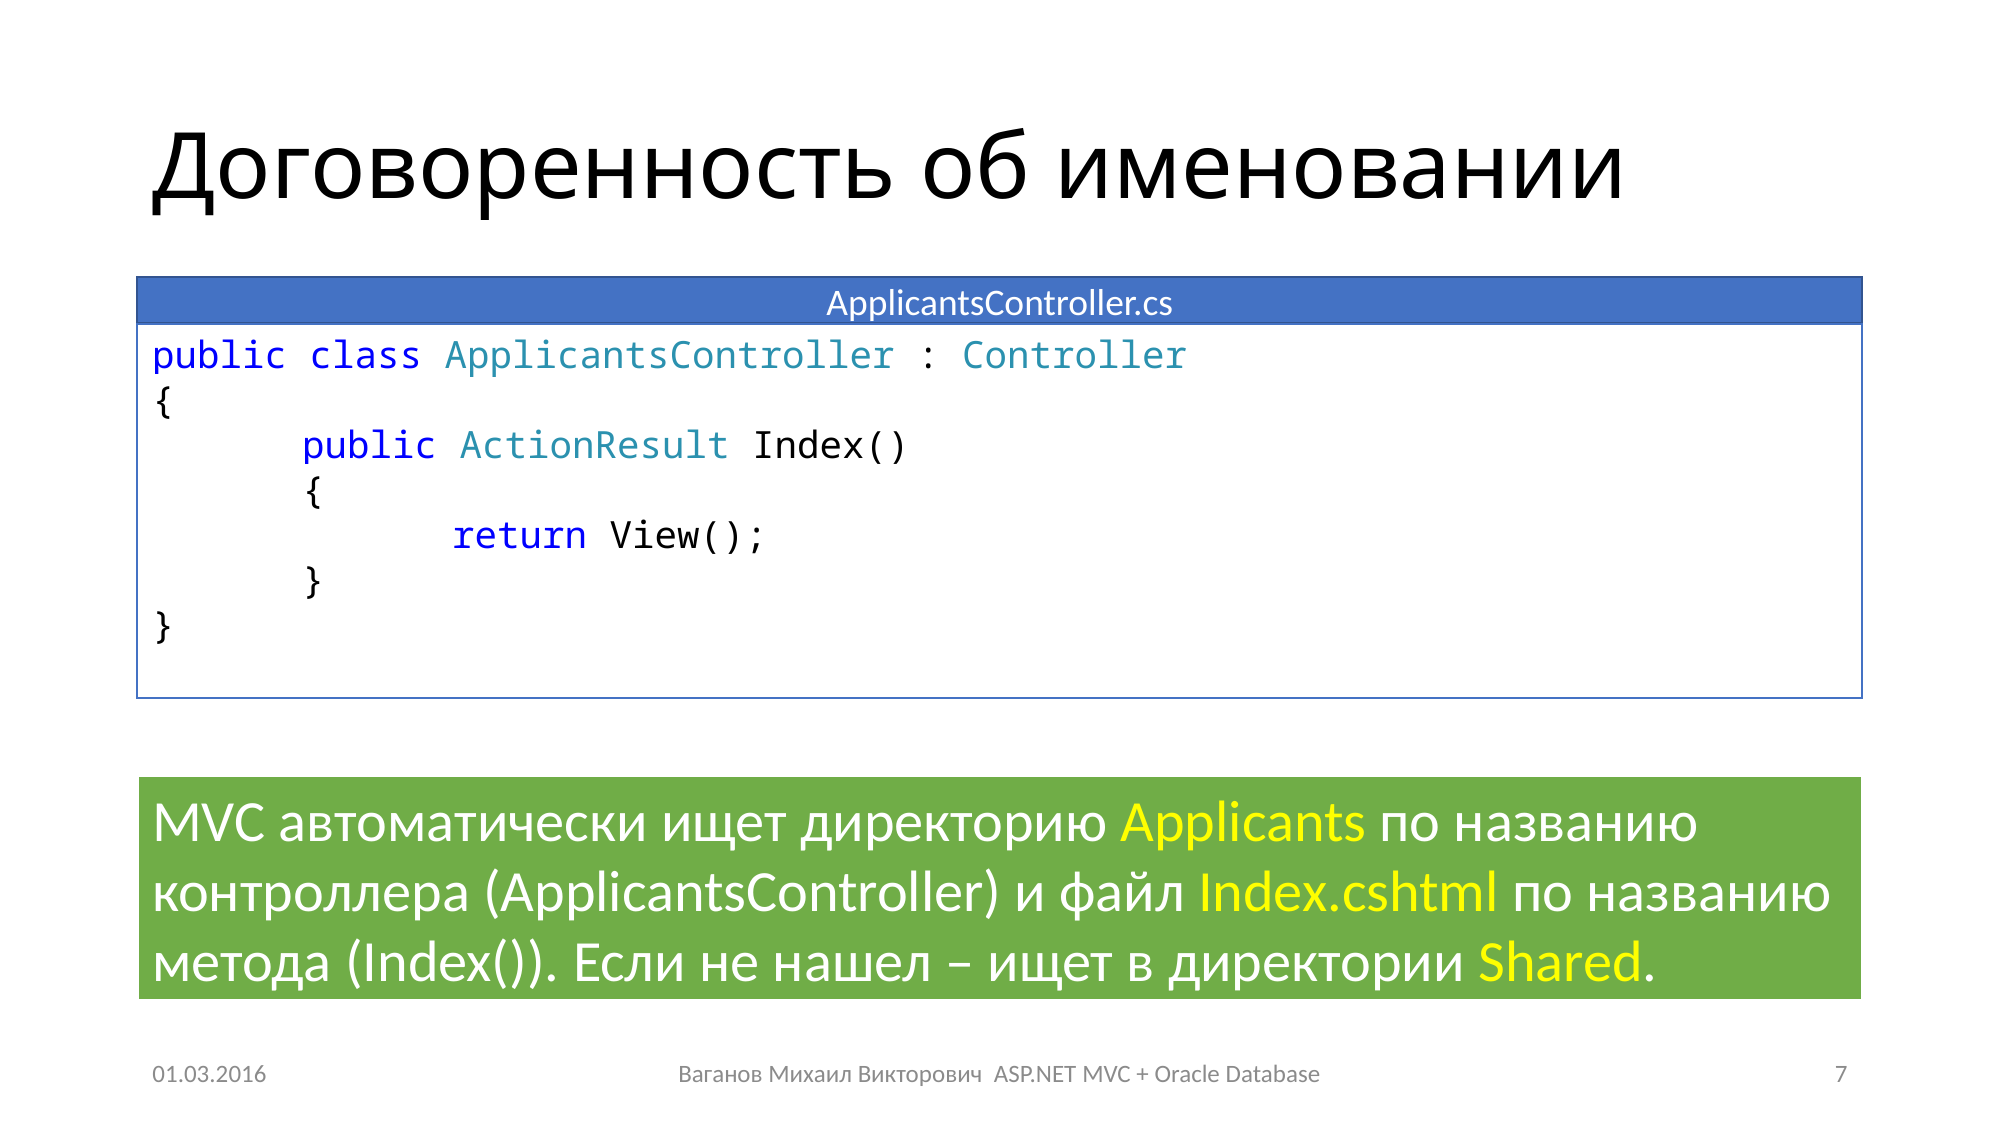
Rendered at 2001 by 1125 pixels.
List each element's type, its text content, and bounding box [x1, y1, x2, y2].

text_box MVC автоматически ищет директорию Applicants по названию контроллера (ApplicantsController) и файл Index.cshtml по названию метода (Index()). Если не нашел – ищет в директории Shared. [136, 774, 1864, 1002]
footer Ваганов Михаил Викторович ASP.NET MVC + Oracle Database [662, 1042, 1338, 1103]
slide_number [137, 1042, 588, 1103]
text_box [137, 277, 1863, 703]
title Договоренность об именовании [137, 59, 1863, 276]
slide_number 7 [1412, 1042, 1863, 1103]
